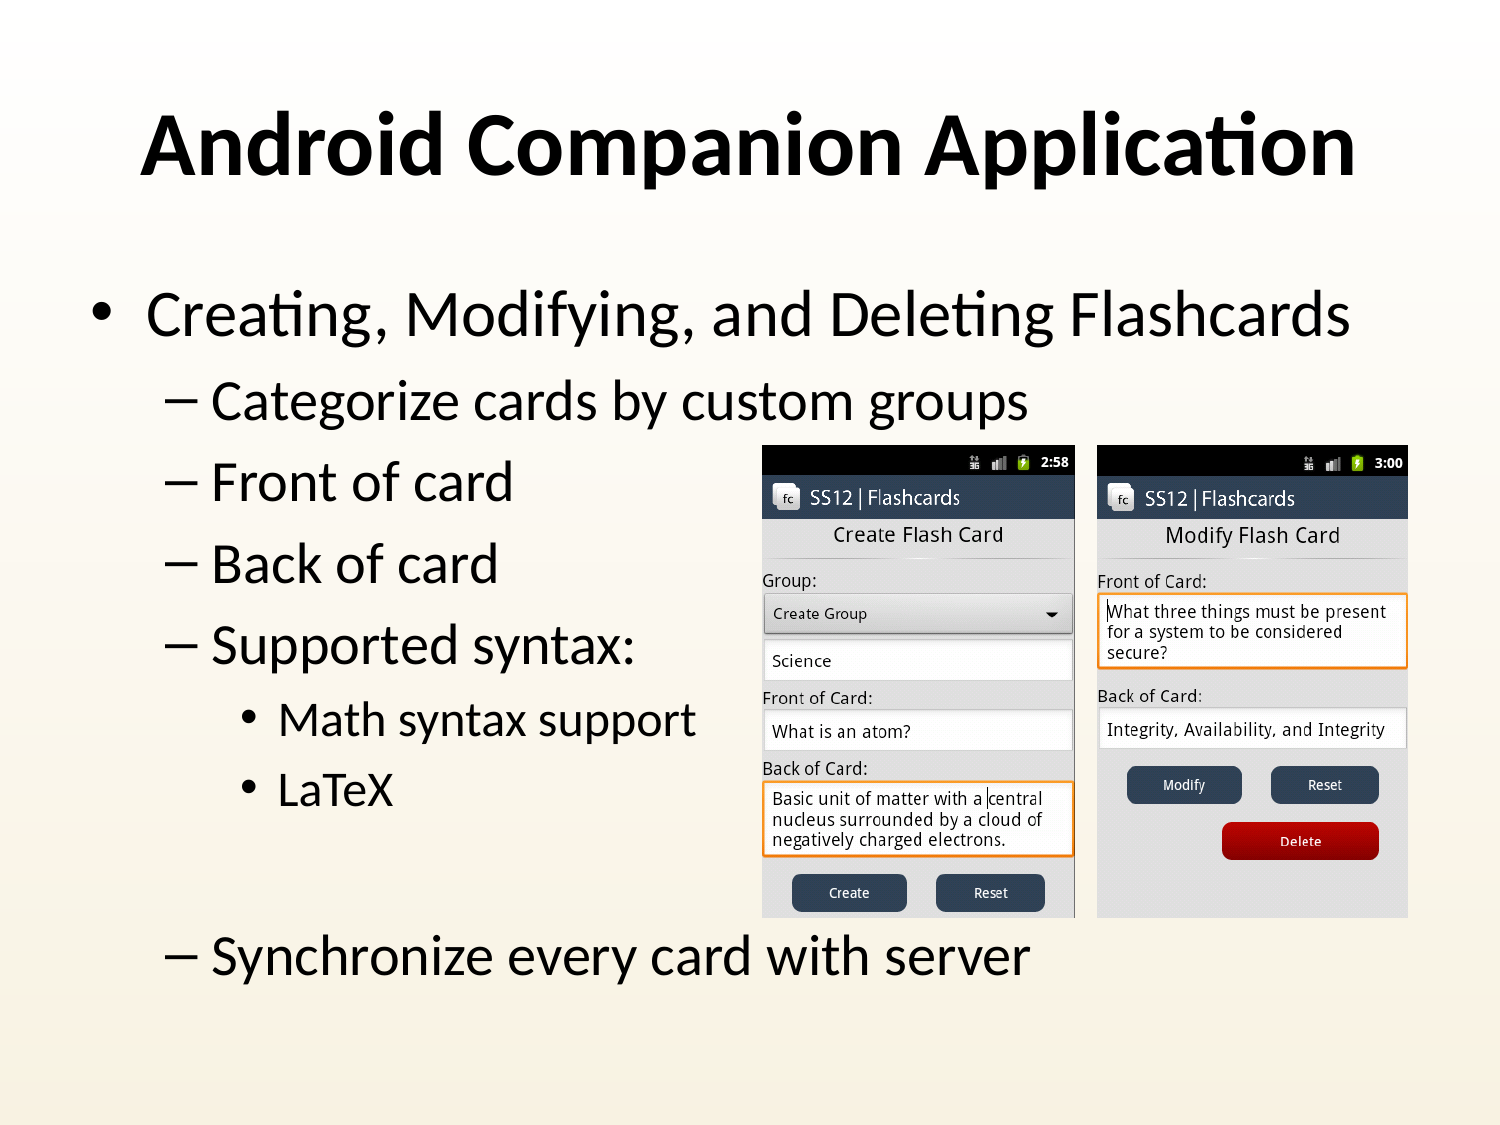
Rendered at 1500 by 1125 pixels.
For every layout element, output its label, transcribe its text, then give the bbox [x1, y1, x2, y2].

picture [762, 445, 1076, 918]
list Creating, Modifying, and Deleting Flashcards Categorize cards by custom groups Front of card Back of card Supported syntax: Math syntax support LaTeX Synchronize every card with server [75, 262, 1425, 1005]
picture [1097, 445, 1409, 918]
title Android Companion Application [75, 45, 1425, 233]
